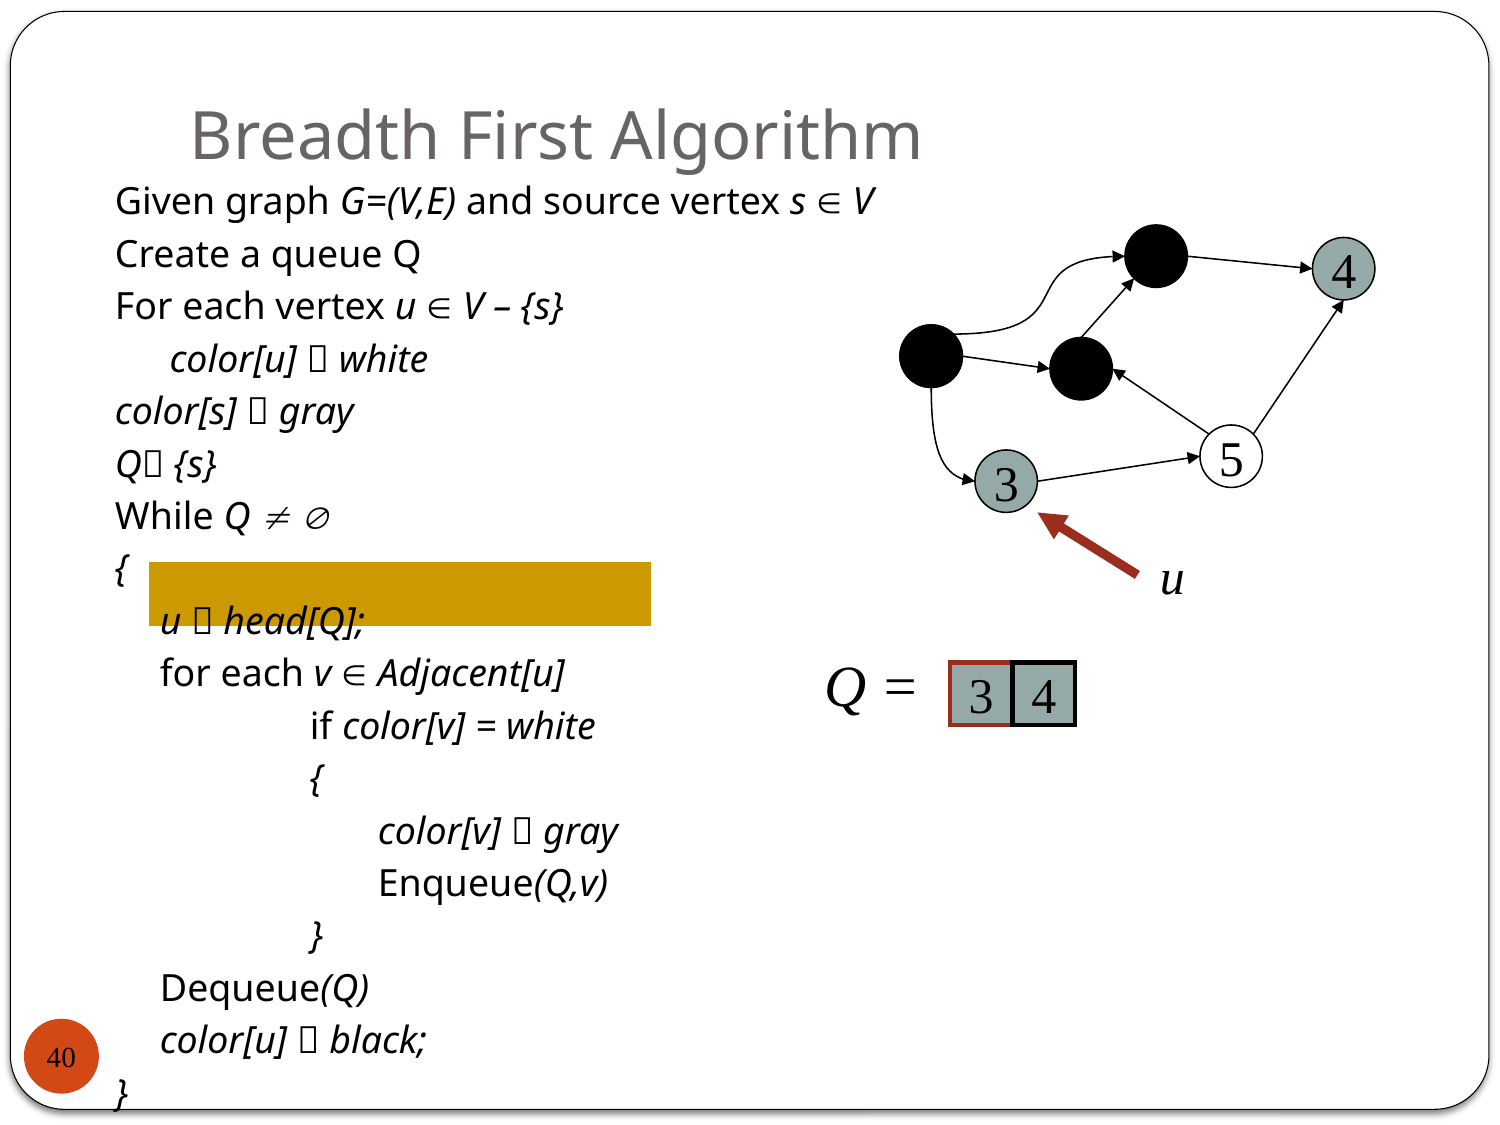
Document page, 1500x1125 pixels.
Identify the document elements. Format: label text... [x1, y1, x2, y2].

text_box [1037, 512, 1138, 576]
text_box 5 [1200, 424, 1263, 488]
slide_number 40 [23, 1018, 99, 1094]
text_box 3 [974, 449, 1037, 513]
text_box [1187, 255, 1313, 269]
text_box Q = [809, 640, 935, 726]
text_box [1080, 278, 1135, 338]
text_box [1112, 368, 1210, 435]
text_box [962, 355, 1051, 369]
text_box 3 [949, 662, 1012, 725]
text_box 1 [899, 324, 963, 388]
text_box u [1145, 537, 1200, 613]
title Breadth First Algorithm [174, 0, 1450, 188]
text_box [905, 412, 1001, 457]
text_box 4 [1313, 237, 1375, 300]
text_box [1000, 209, 1079, 382]
list Given graph G=(V,E) and source vertex s  V Create a queue Q For each vertex u  V – {s} color[u]  white color[s]  gray Q {s} While Q   { u  head[Q]; for each v  Adjacent[u] if color[v] = white { color[v]  gray Enqueue(Q,v) } Dequeue(Q) color[u]  black; } [99, 174, 1375, 850]
text_box 2 [1059, 346, 1113, 400]
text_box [1253, 299, 1344, 435]
text_box 4 [1012, 662, 1075, 725]
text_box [1037, 455, 1201, 482]
text_box 1 [1124, 224, 1188, 288]
